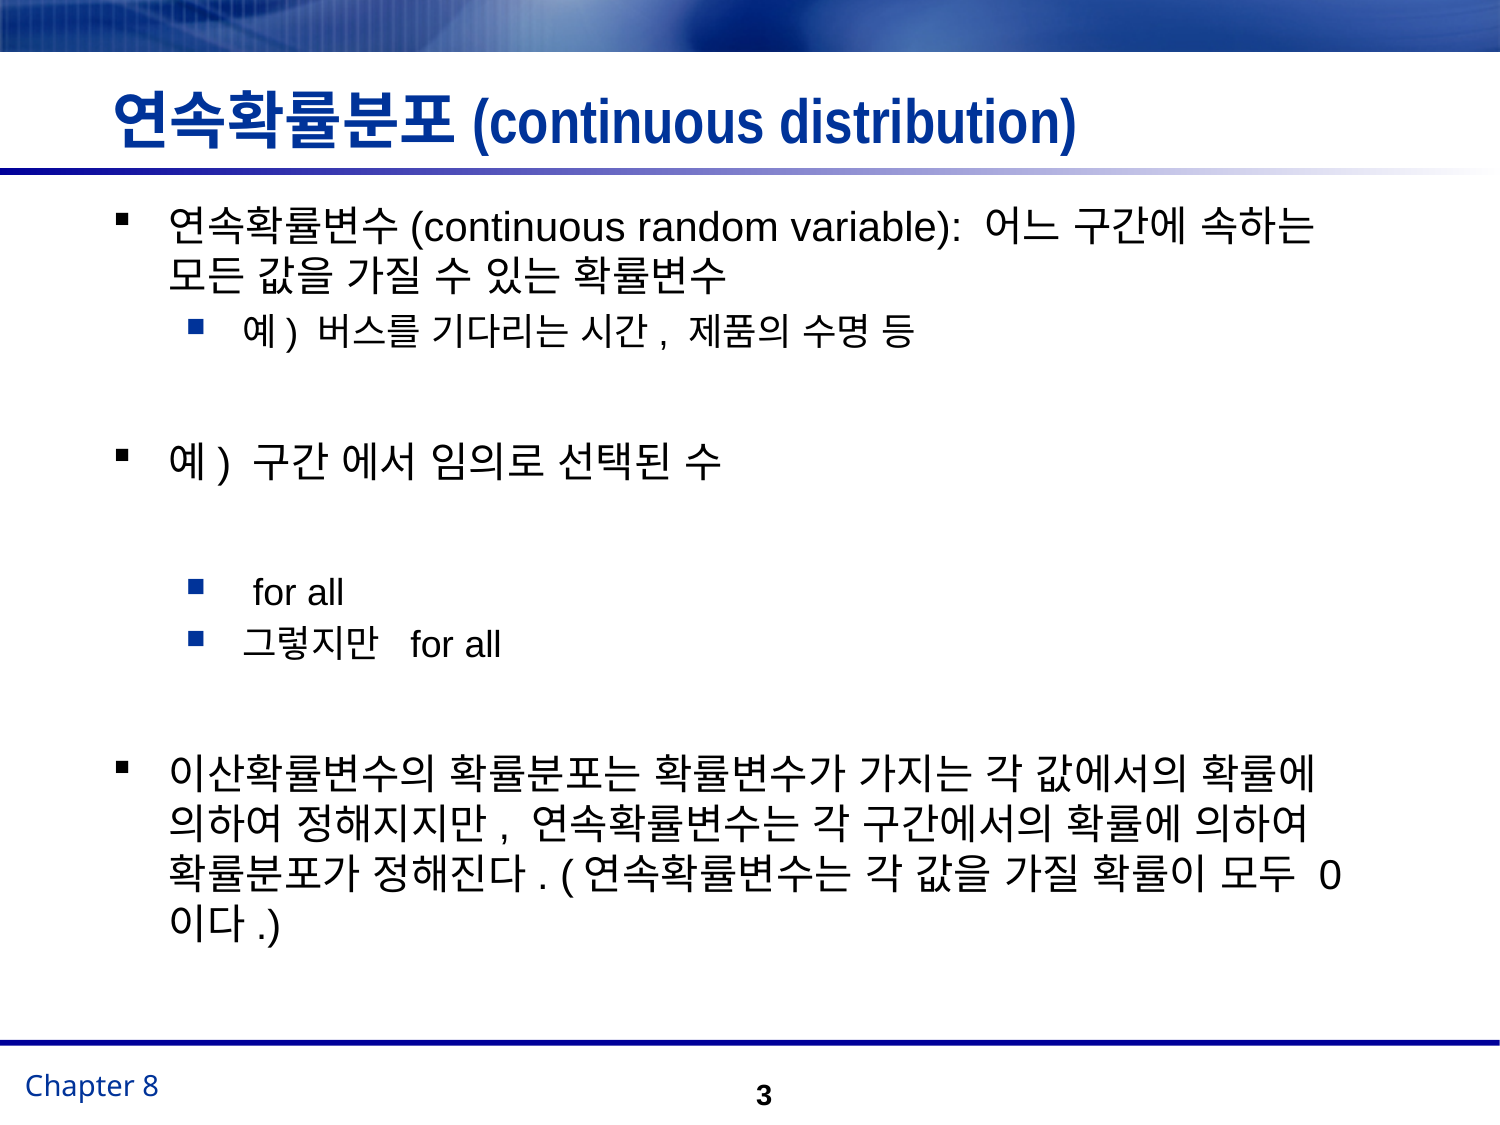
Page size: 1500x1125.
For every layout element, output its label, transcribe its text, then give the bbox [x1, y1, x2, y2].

title 연속확률분포(continuous distribution) [112, 75, 1500, 188]
slide_number 3 [699, 1062, 788, 1125]
picture [0, 0, 1500, 52]
